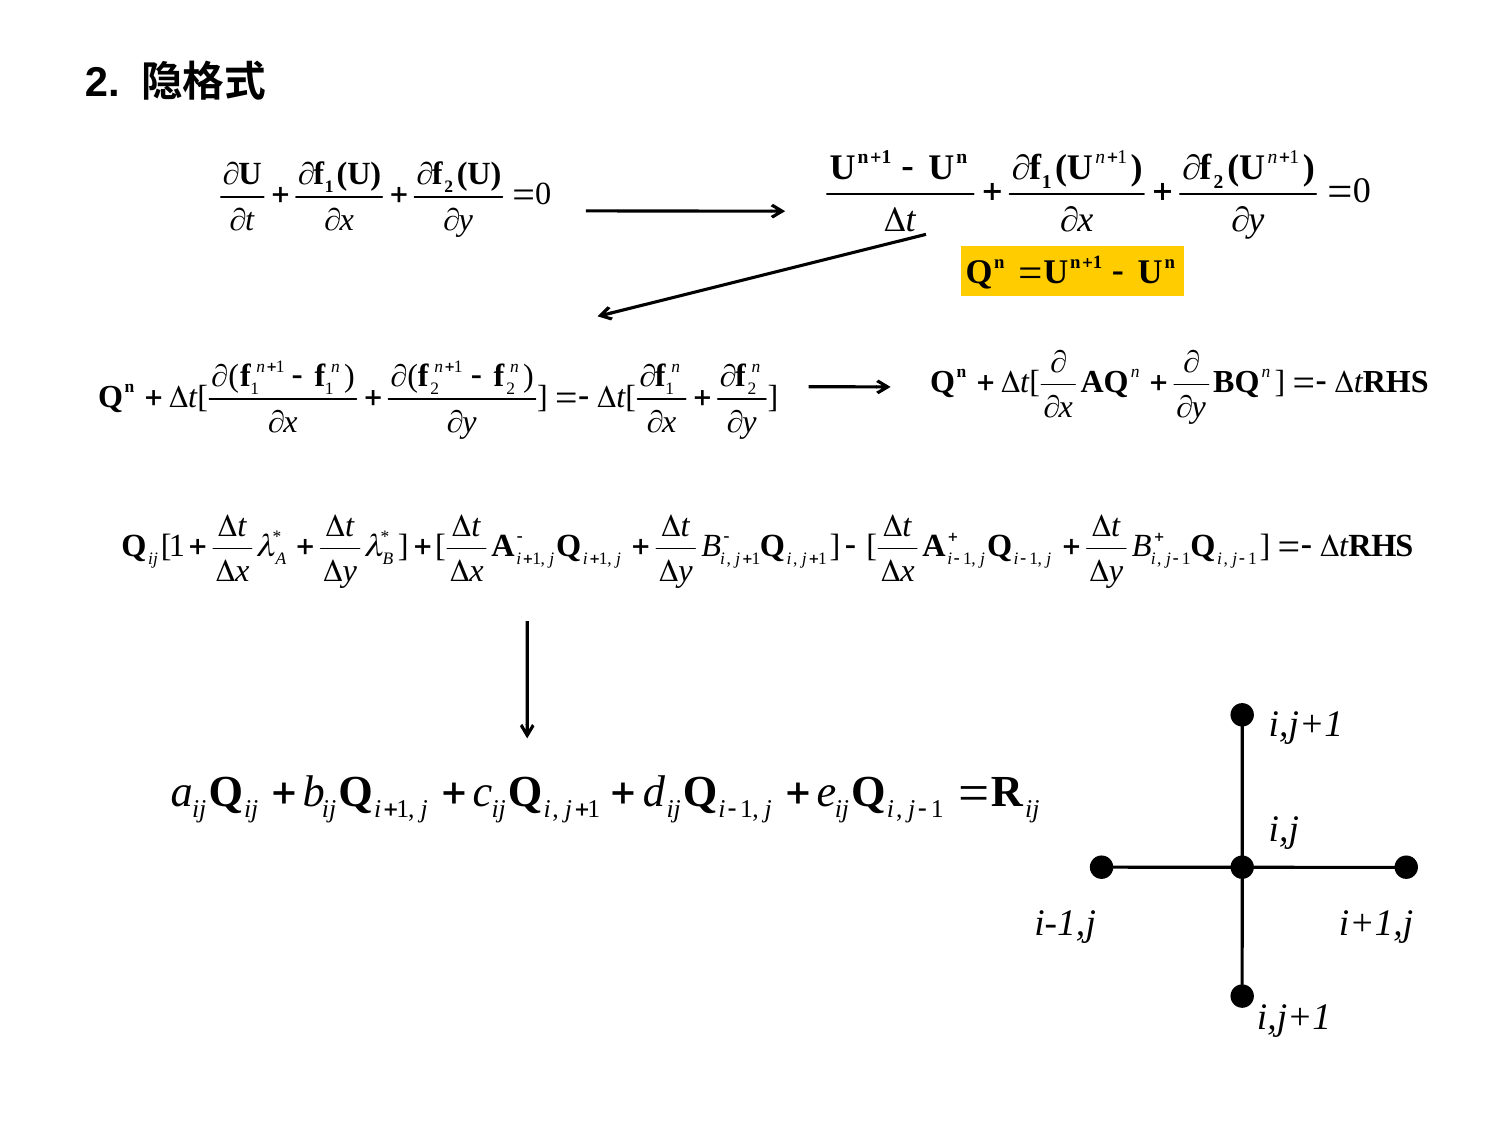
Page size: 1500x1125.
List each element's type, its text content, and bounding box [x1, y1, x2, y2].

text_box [820, 140, 1378, 249]
text_box [1228, 982, 1249, 1010]
text_box [1228, 869, 1256, 873]
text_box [163, 761, 1050, 833]
text_box i,j+1 [1242, 984, 1372, 1045]
text_box i,j [1253, 796, 1383, 855]
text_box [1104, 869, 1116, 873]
text_box [1228, 701, 1253, 729]
text_box i-1,j [1019, 890, 1149, 951]
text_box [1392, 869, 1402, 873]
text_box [214, 152, 558, 247]
text_box [1232, 877, 1252, 881]
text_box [116, 503, 1423, 598]
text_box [925, 339, 1437, 434]
text_box [1087, 853, 1112, 881]
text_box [960, 245, 1184, 297]
text_box i,j+1 [1253, 691, 1383, 752]
text_box [1392, 853, 1421, 881]
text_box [597, 234, 927, 317]
text_box 2. 隐格式 [70, 46, 469, 112]
text_box i+1,j [1324, 890, 1454, 951]
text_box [93, 351, 783, 449]
